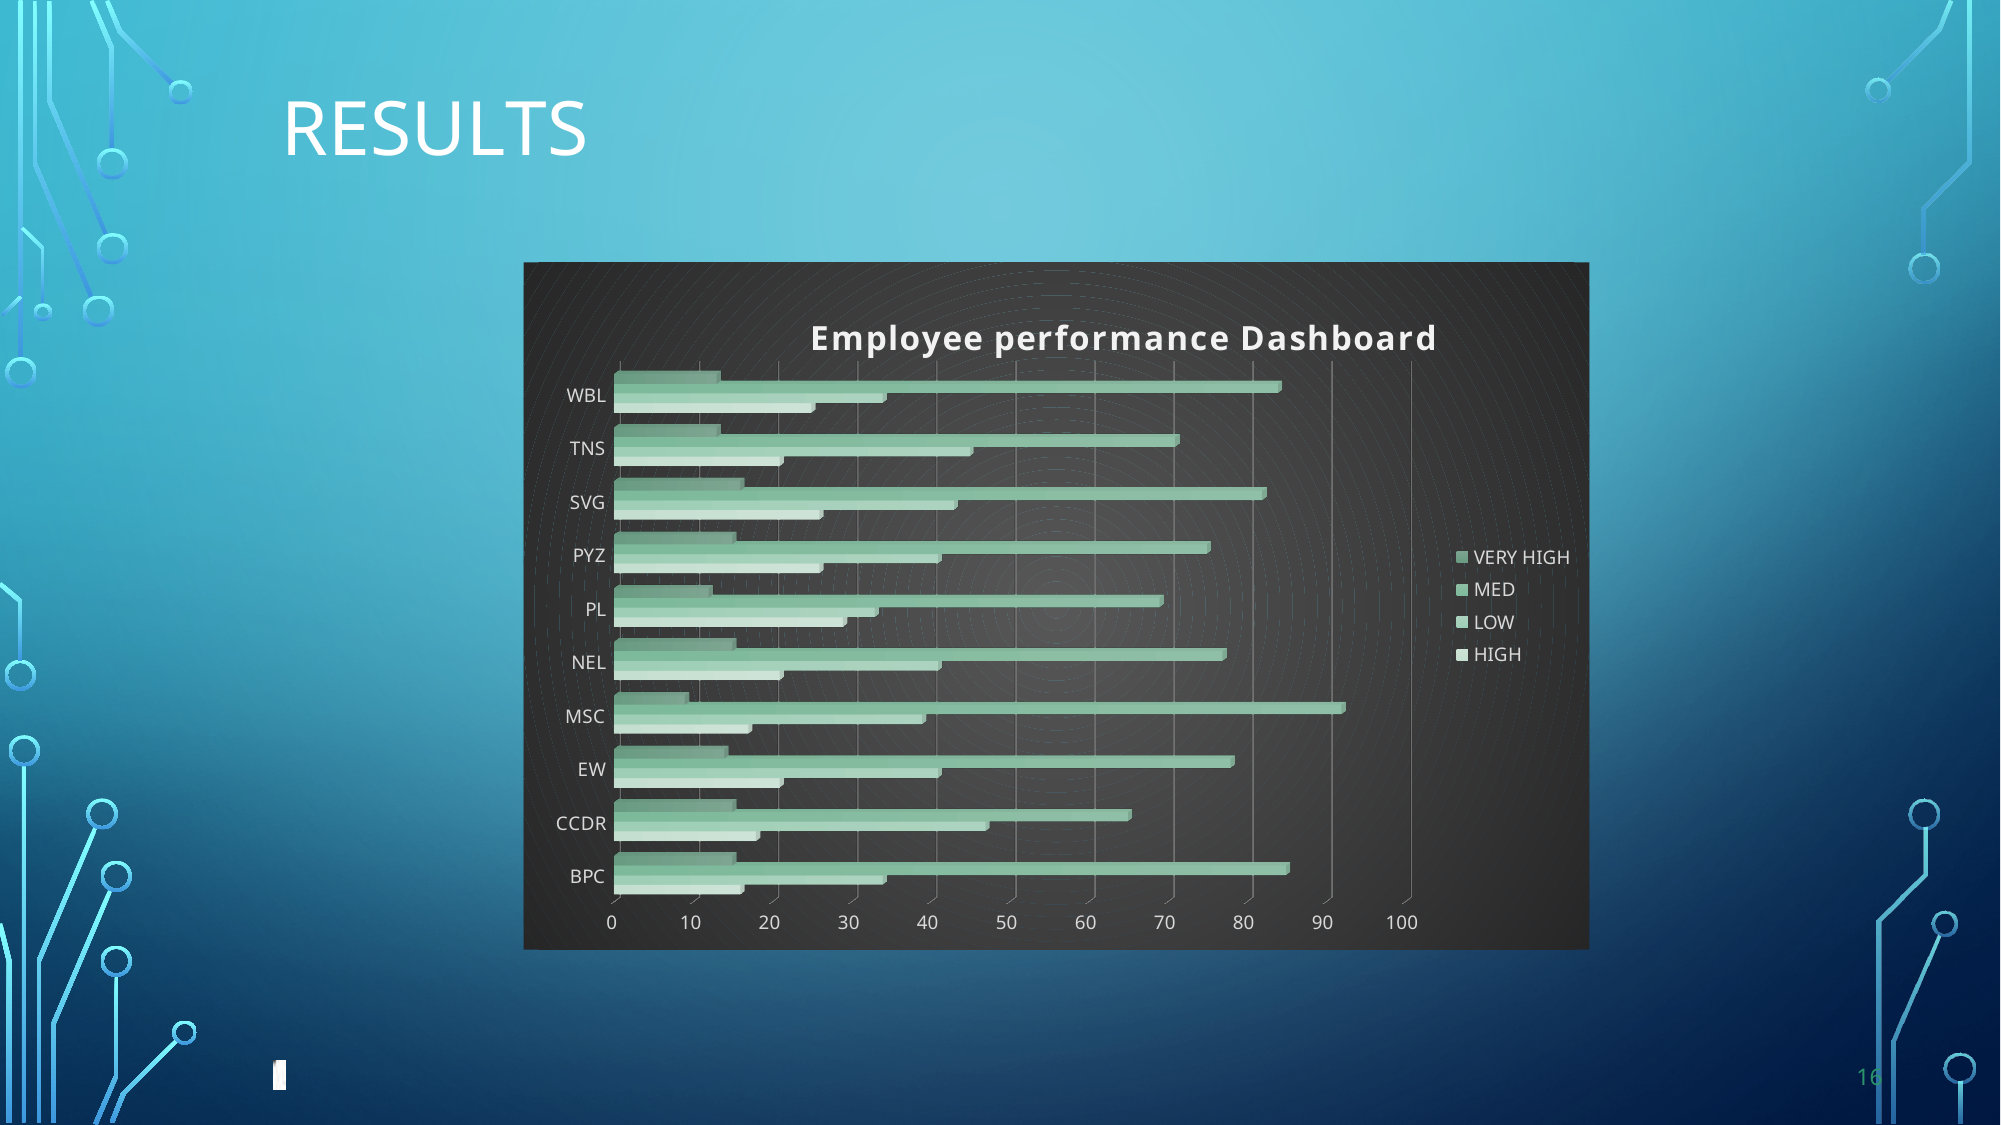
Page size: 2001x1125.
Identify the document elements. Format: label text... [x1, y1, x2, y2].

chart [523, 262, 1590, 950]
text_box 16 [1849, 1061, 1888, 1095]
picture [273, 1060, 287, 1091]
title RESULTS [279, 29, 680, 220]
